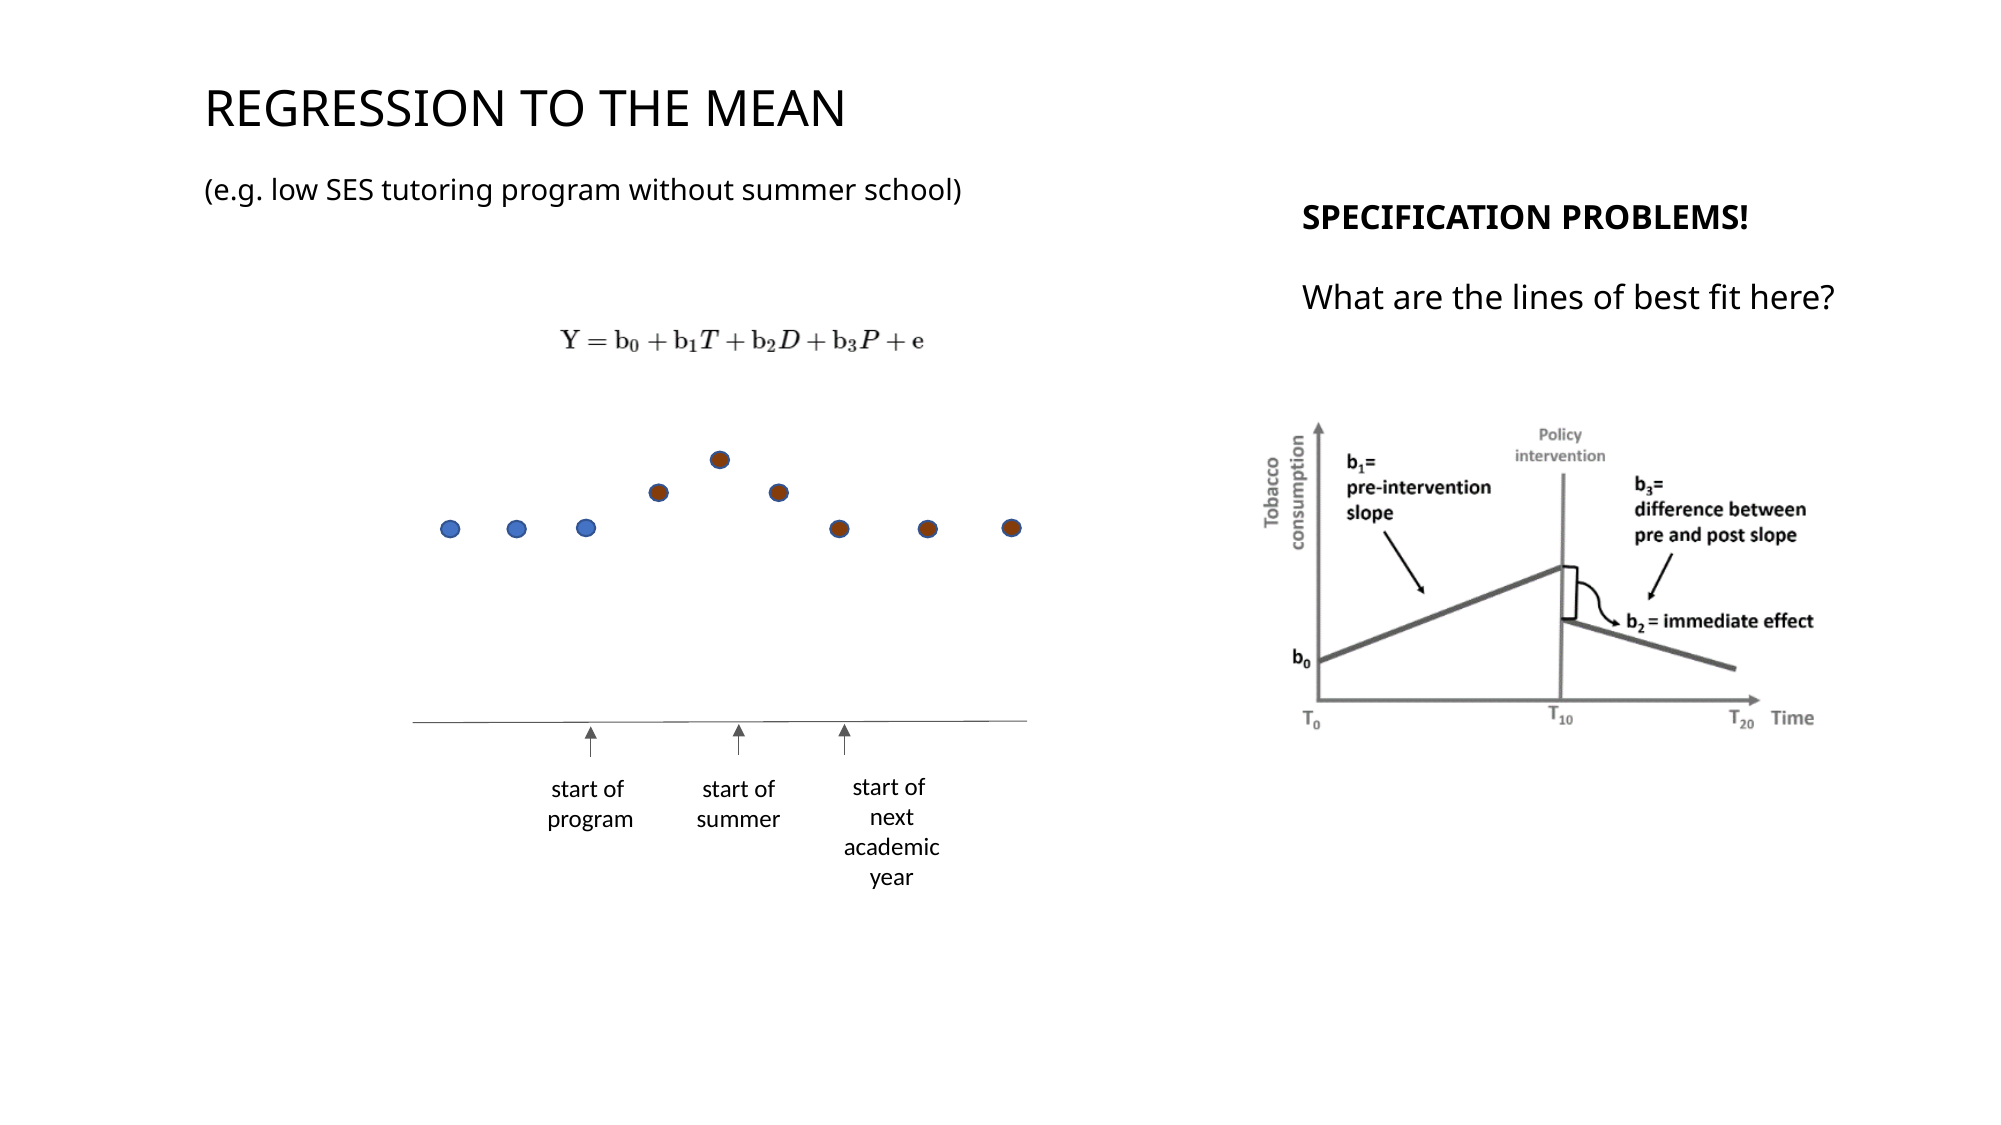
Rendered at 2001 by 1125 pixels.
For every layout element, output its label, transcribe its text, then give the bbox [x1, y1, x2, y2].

text_box [768, 483, 790, 503]
text_box [506, 519, 527, 539]
text_box [439, 519, 461, 539]
picture [417, 300, 1041, 383]
text_box [709, 450, 731, 470]
picture [1237, 397, 1860, 757]
text_box start of summer [681, 764, 796, 840]
text_box SPECIFICATION PROBLEMS! What are the lines of best fit here? [1287, 188, 1877, 324]
text_box [917, 519, 939, 539]
text_box [1001, 518, 1022, 538]
text_box start of program [532, 764, 649, 840]
text_box [648, 483, 669, 503]
text_box [575, 518, 597, 538]
text_box [829, 519, 850, 539]
text_box Regression to the mean (e.g. low SES tutoring program without summer school) [189, 68, 978, 214]
text_box start of next academic year [828, 762, 955, 898]
